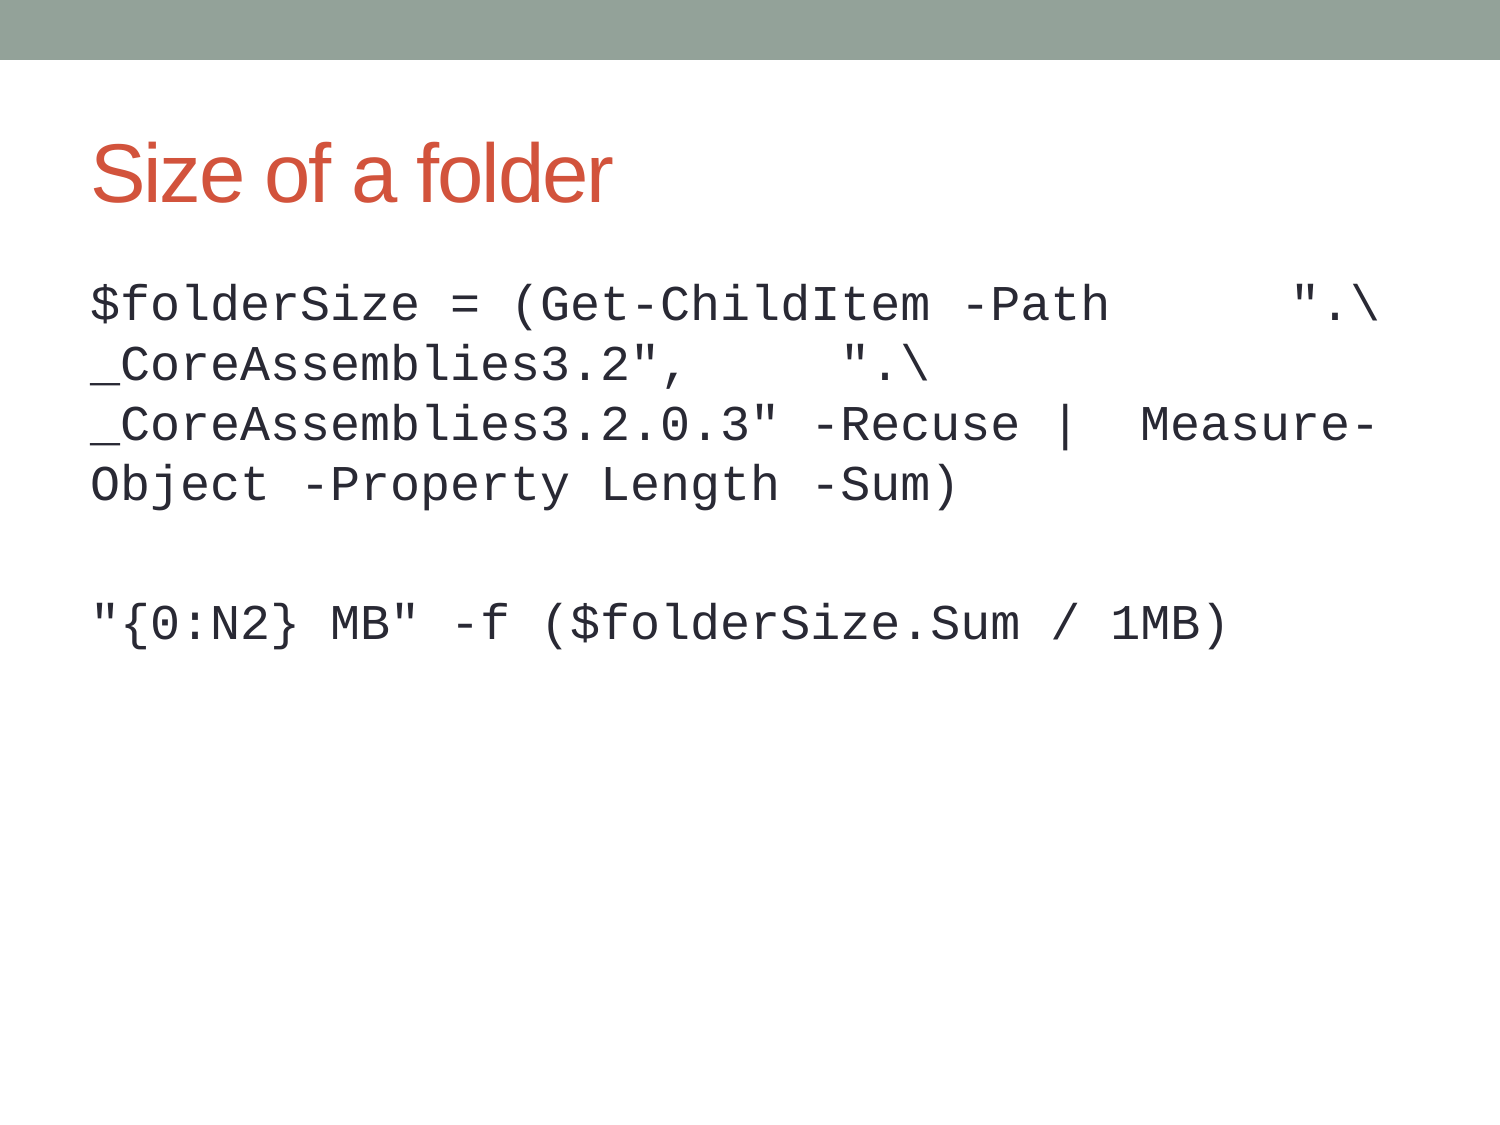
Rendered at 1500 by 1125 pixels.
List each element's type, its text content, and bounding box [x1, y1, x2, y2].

title Size of a folder [75, 87, 1425, 250]
list $folderSize = (Get-ChildItem -Path ".\_CoreAssemblies3.2", ".\_CoreAssemblies3.2.0.3" -Recuse | Measure-Object -Property Length -Sum) "{0:N2} MB" -f ($folderSize.Sum / 1MB) [75, 262, 1425, 1063]
